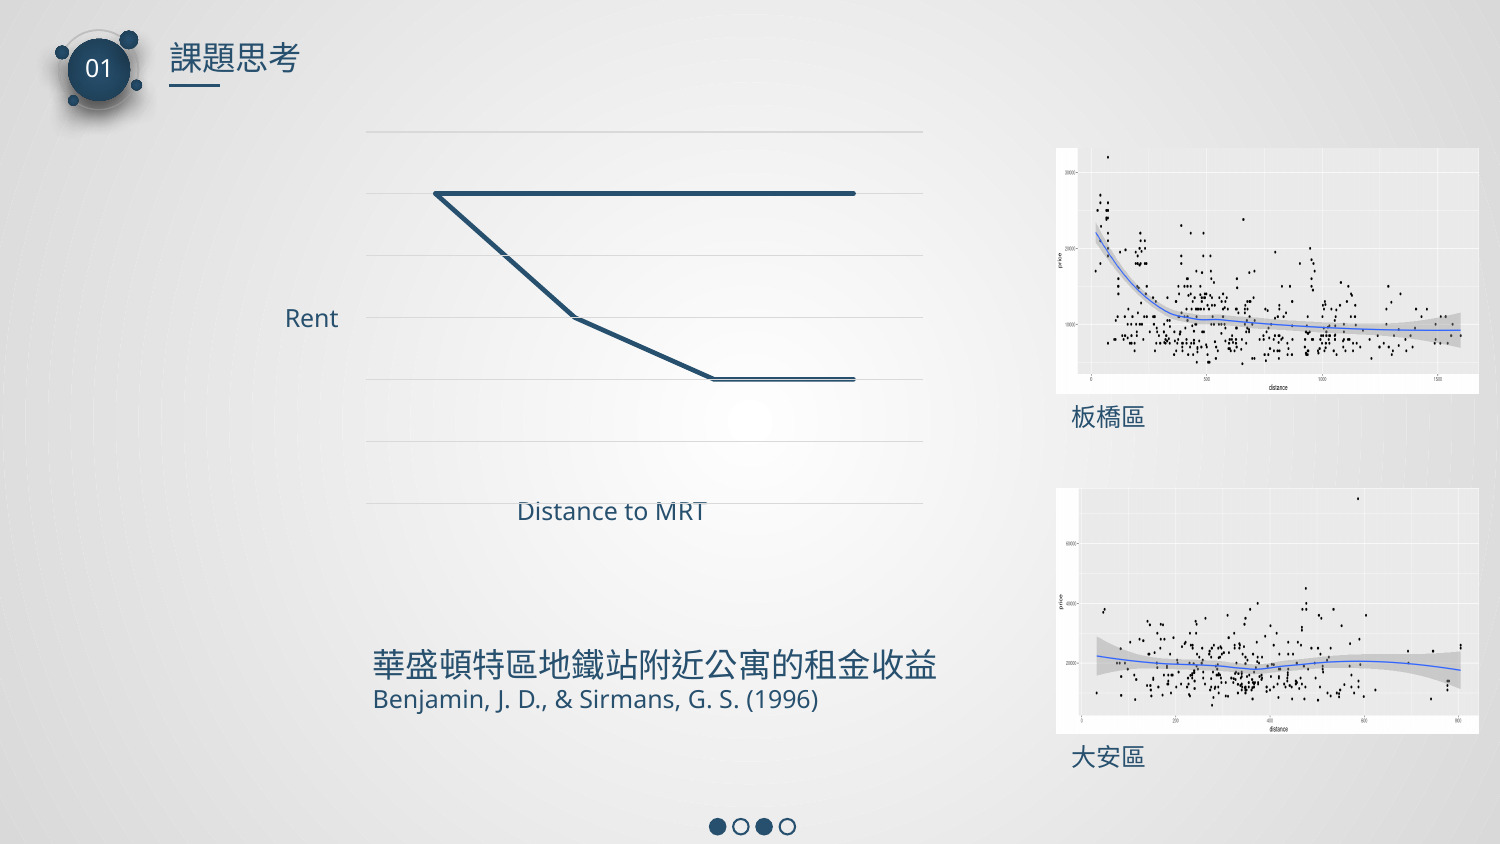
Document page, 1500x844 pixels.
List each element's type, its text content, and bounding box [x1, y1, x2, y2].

text_box 板橋區 [1056, 394, 1162, 439]
picture [1056, 148, 1479, 394]
text_box Distance to MRT [502, 512, 787, 534]
chart [354, 123, 935, 512]
text_box 大安區 [1056, 734, 1162, 779]
text_box Rent [169, 294, 354, 340]
text_box 華盛頓特區地鐵站附近公寓的租金收益 Benjamin, J. D., & Sirmans, G. S. (1996) [357, 636, 953, 722]
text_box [55, 30, 143, 110]
picture [1056, 488, 1479, 734]
text_box 課題思考 [154, 30, 318, 85]
